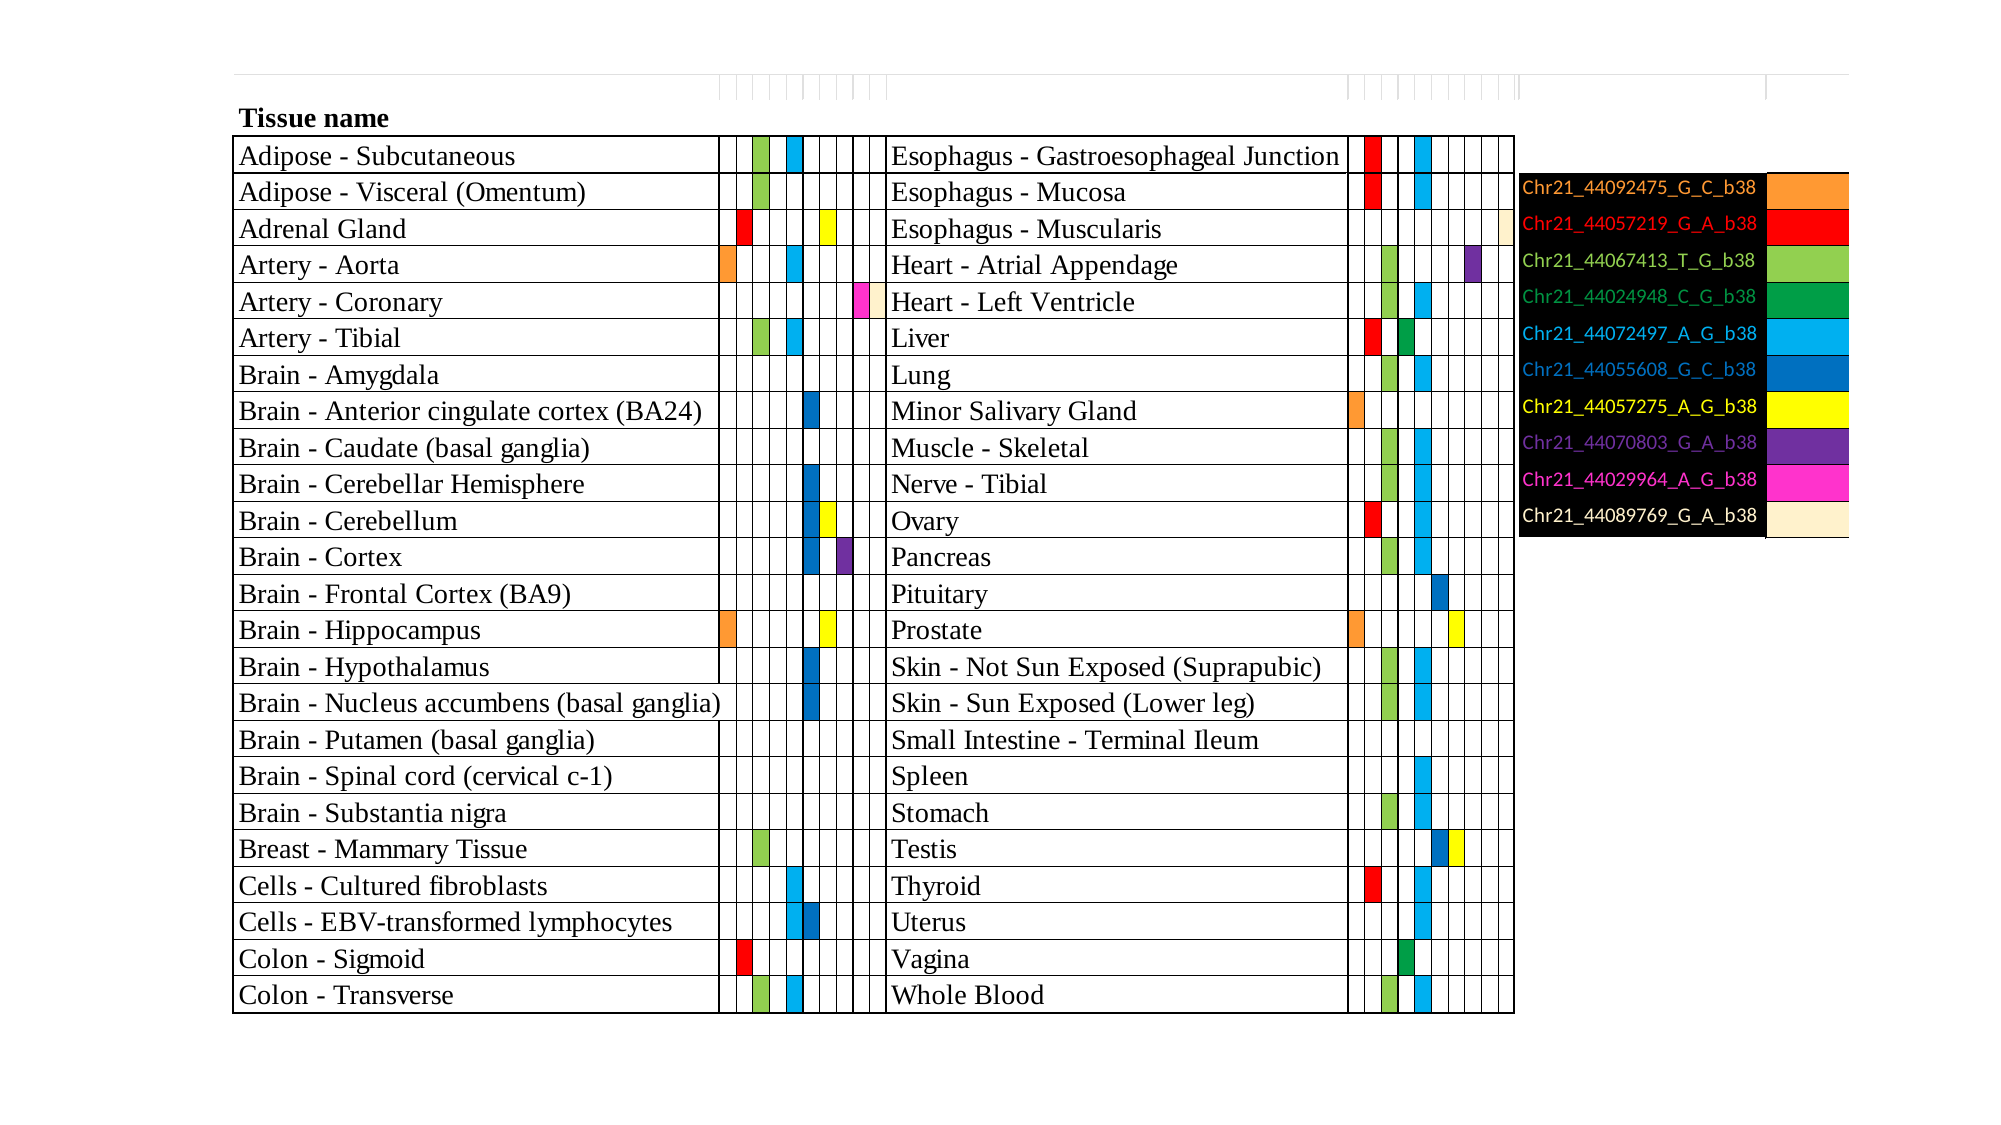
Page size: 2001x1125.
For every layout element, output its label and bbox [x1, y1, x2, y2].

text_box [149, 74, 1850, 1051]
